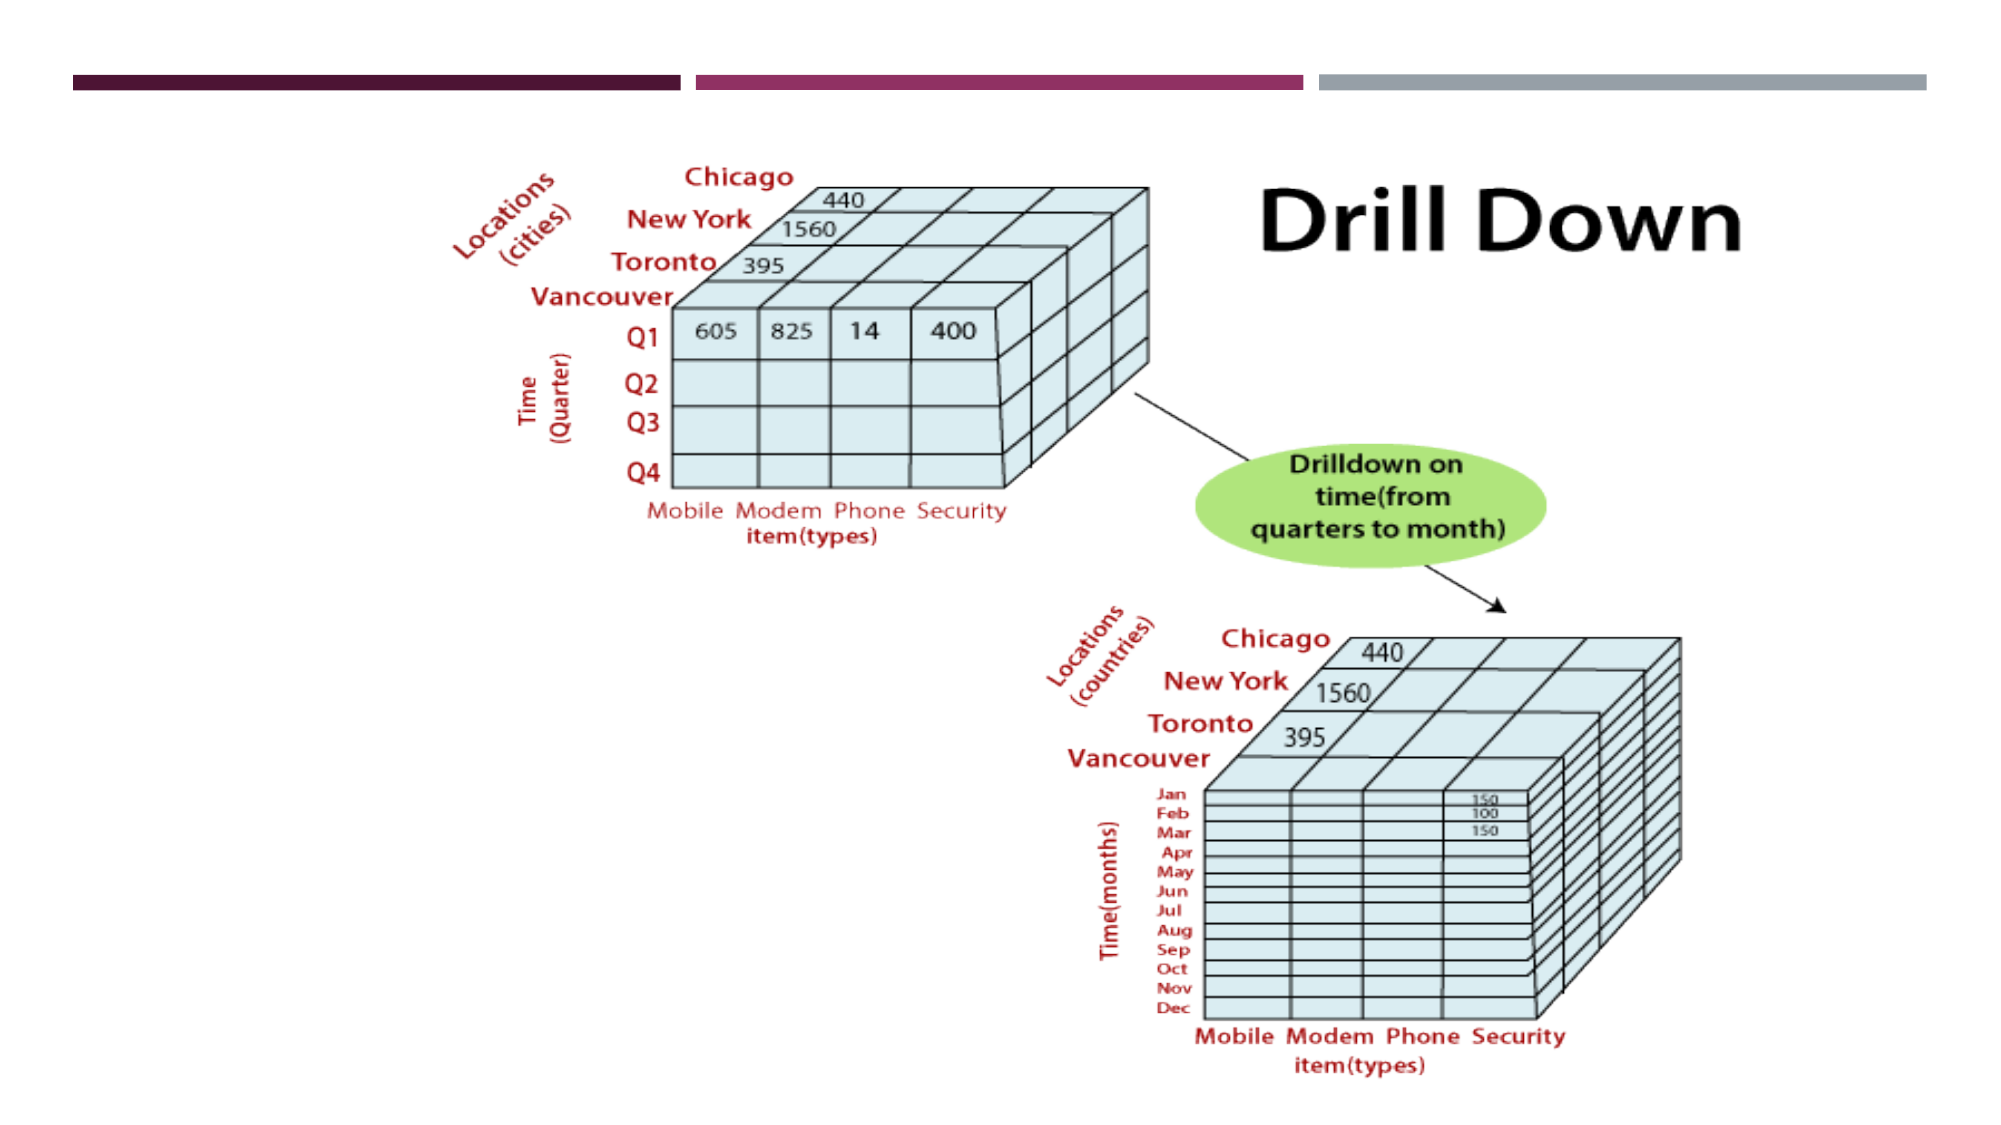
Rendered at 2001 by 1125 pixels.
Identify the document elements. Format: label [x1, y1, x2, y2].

picture [385, 131, 1944, 1097]
